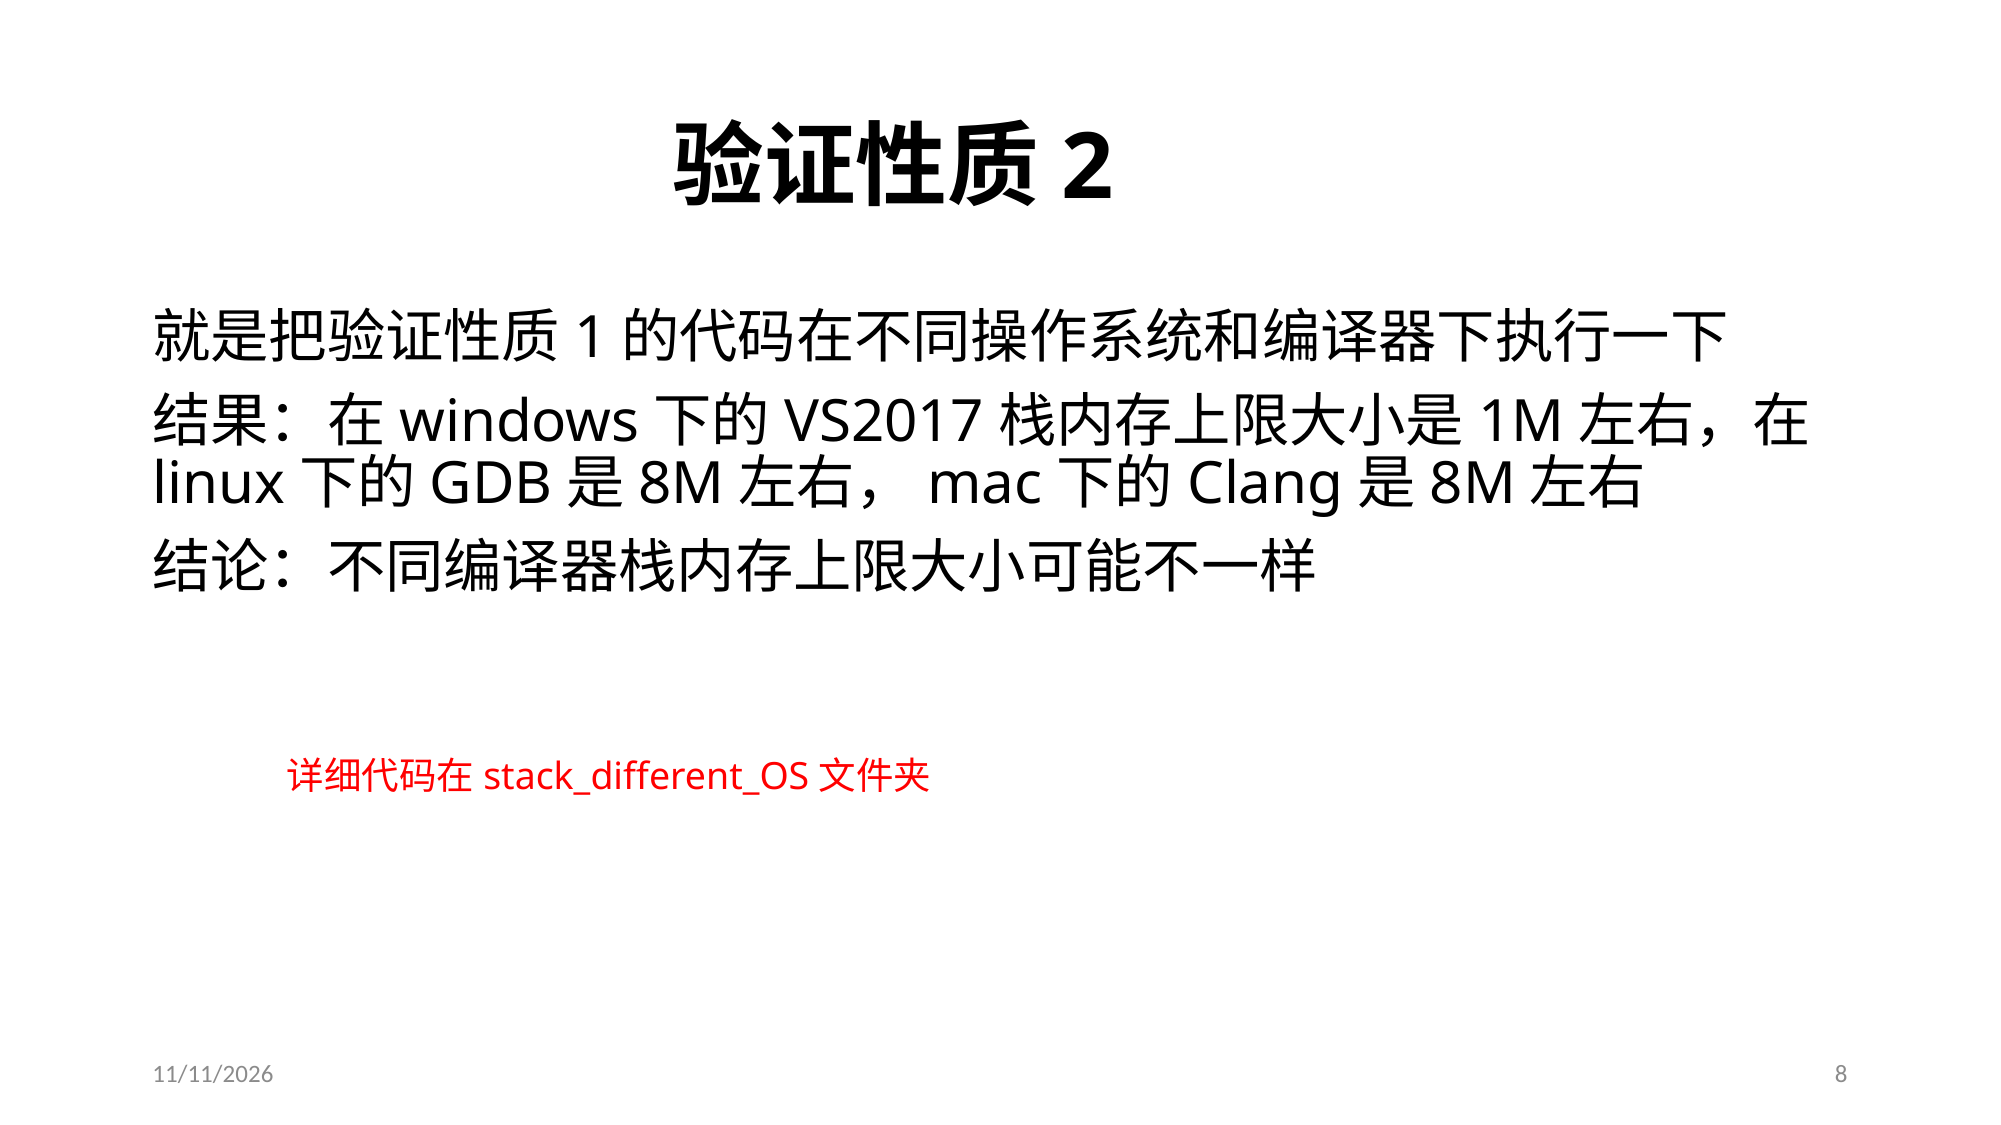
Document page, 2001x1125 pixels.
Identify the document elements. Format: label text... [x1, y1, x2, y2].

list 就是把验证性质1的代码在不同操作系统和编译器下执行一下 结果：在windows下的VS2017栈内存上限大小是1M左右，在linux下的GDB是8M左右，mac下的Clang是8M左右 结论：不同编译器栈内存上限大小可能不一样 [137, 299, 1863, 1014]
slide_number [137, 1042, 588, 1103]
title 验证性质2 [137, 59, 1863, 278]
text_box 详细代码在stack_different_OS文件夹 [272, 745, 946, 805]
slide_number 8 [1412, 1042, 1863, 1103]
